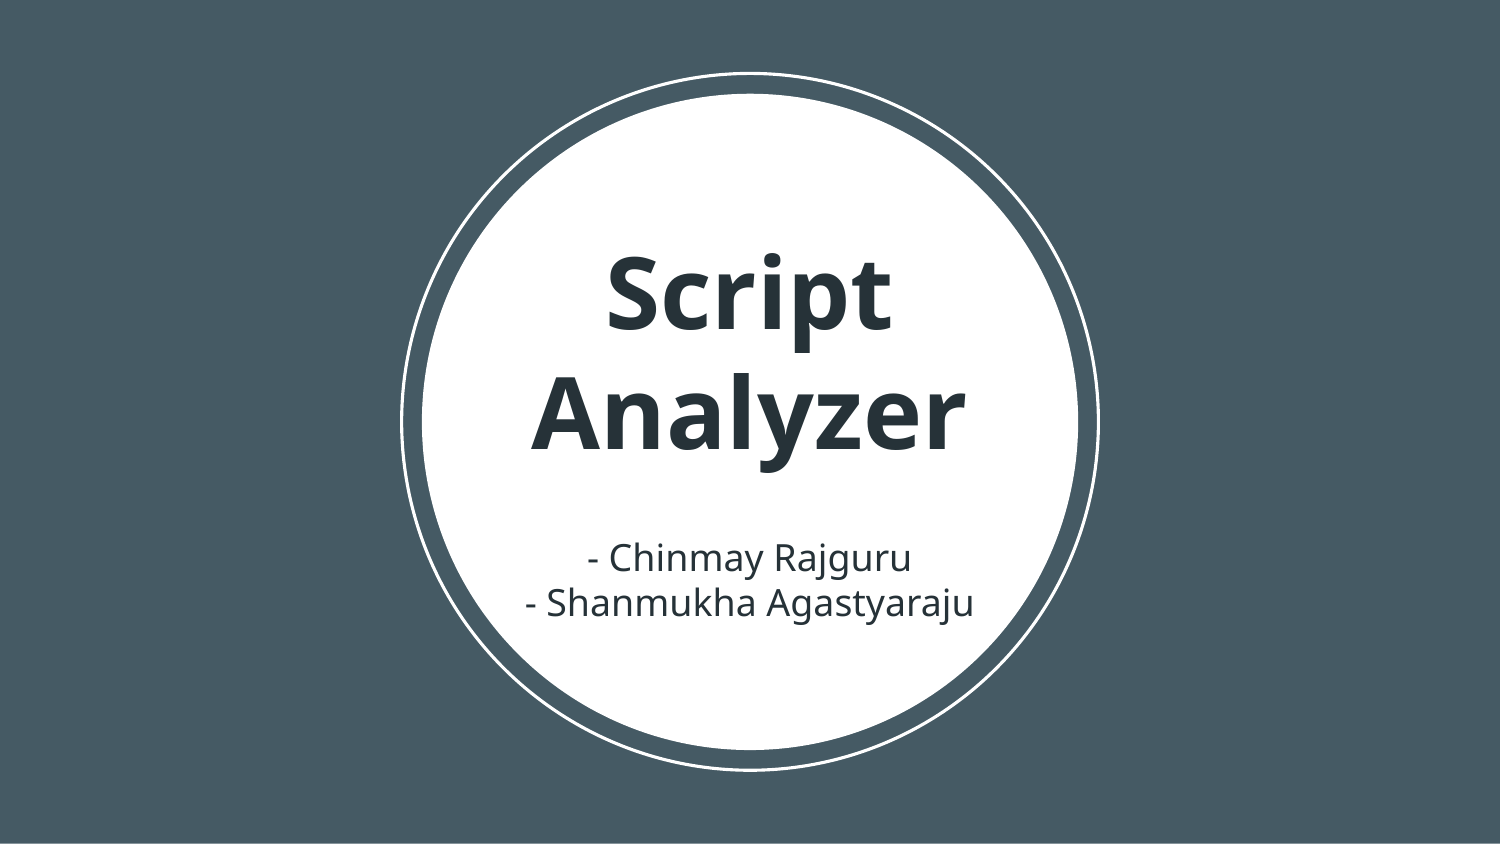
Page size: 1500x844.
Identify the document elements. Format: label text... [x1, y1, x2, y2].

title Script Analyzer [454, 236, 1046, 485]
subtitle - Chinmay Rajguru - Shanmukha Agastyaraju [486, 518, 1014, 655]
